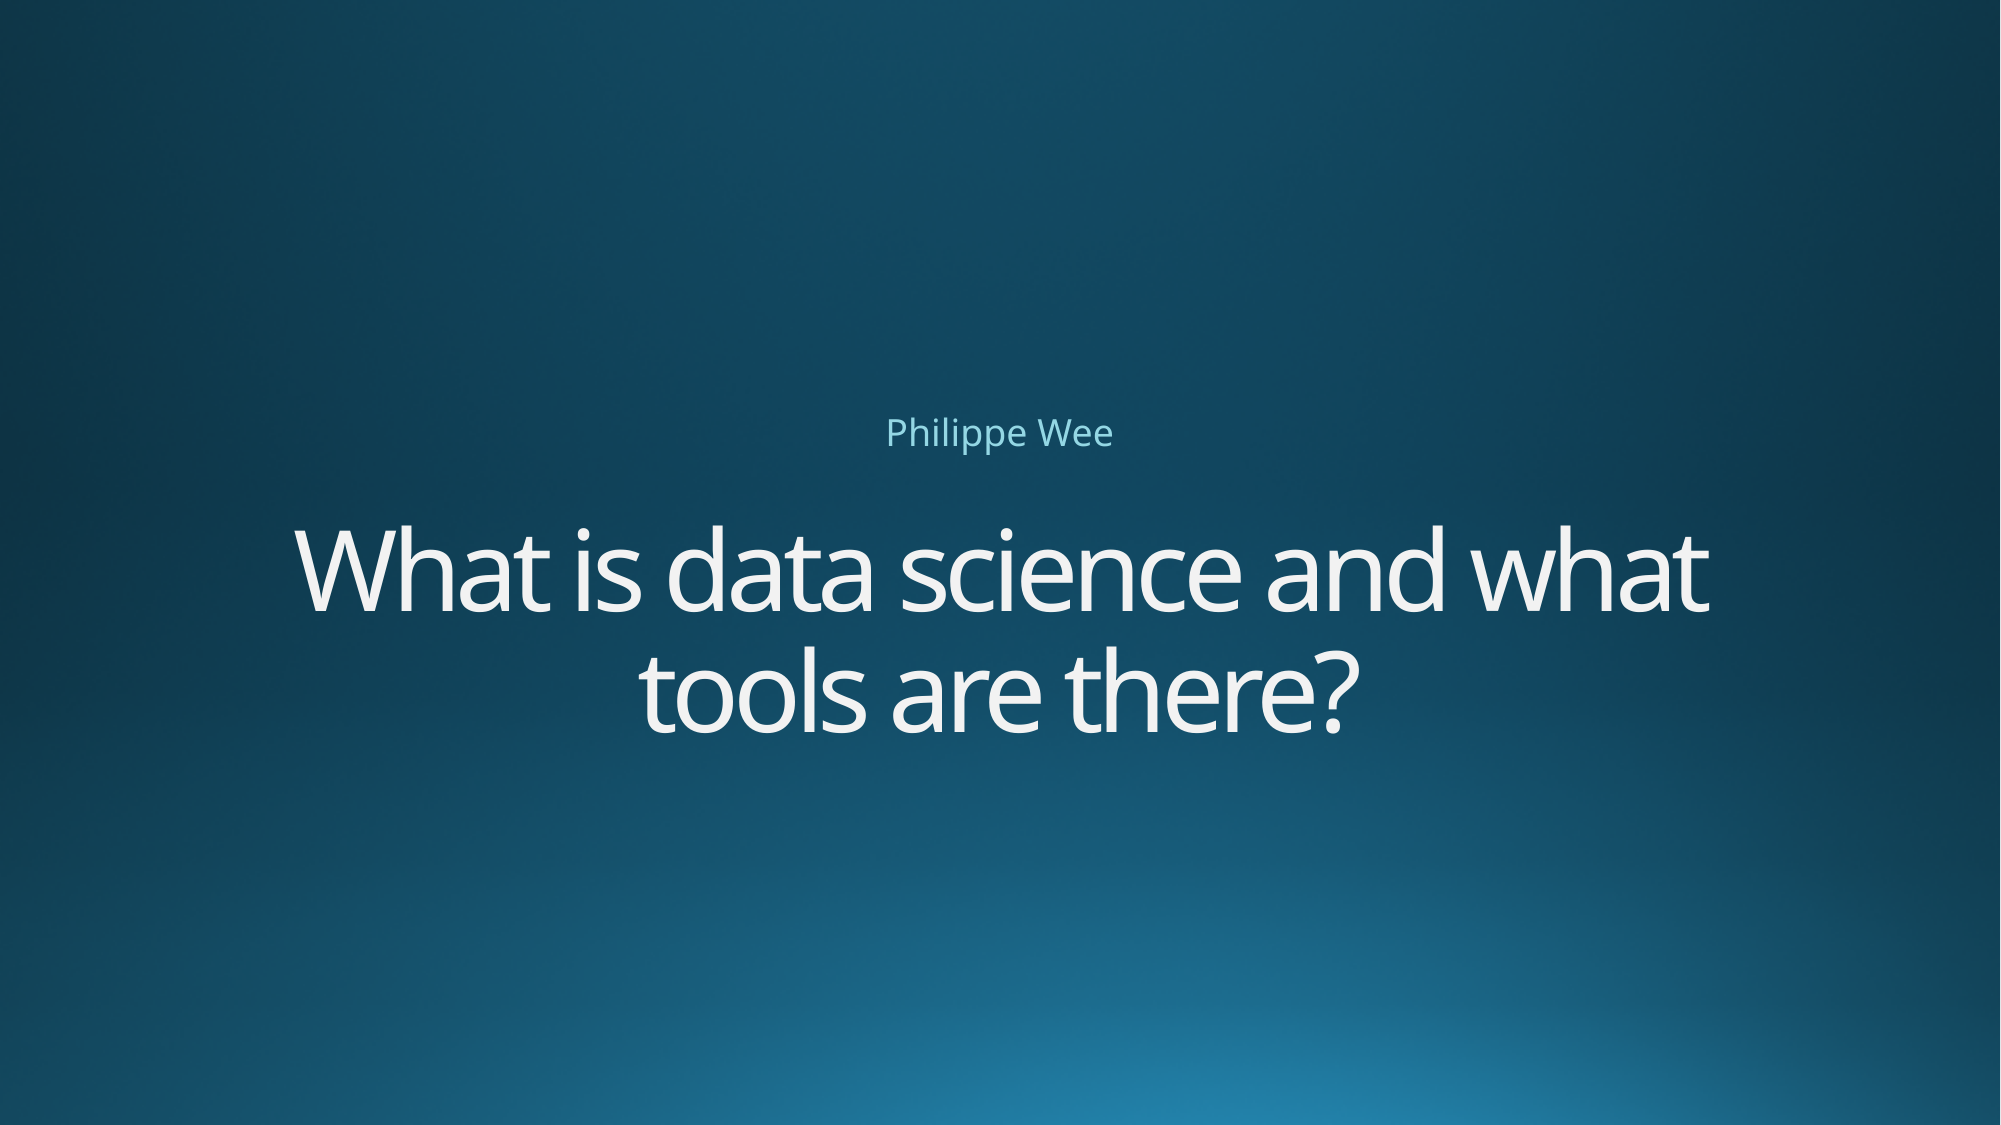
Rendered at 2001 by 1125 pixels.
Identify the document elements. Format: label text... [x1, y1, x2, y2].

title What is data science and what tools are there? [249, 506, 1750, 915]
subtitle Philippe Wee [249, 217, 1750, 475]
picture [0, 0, 2001, 1125]
